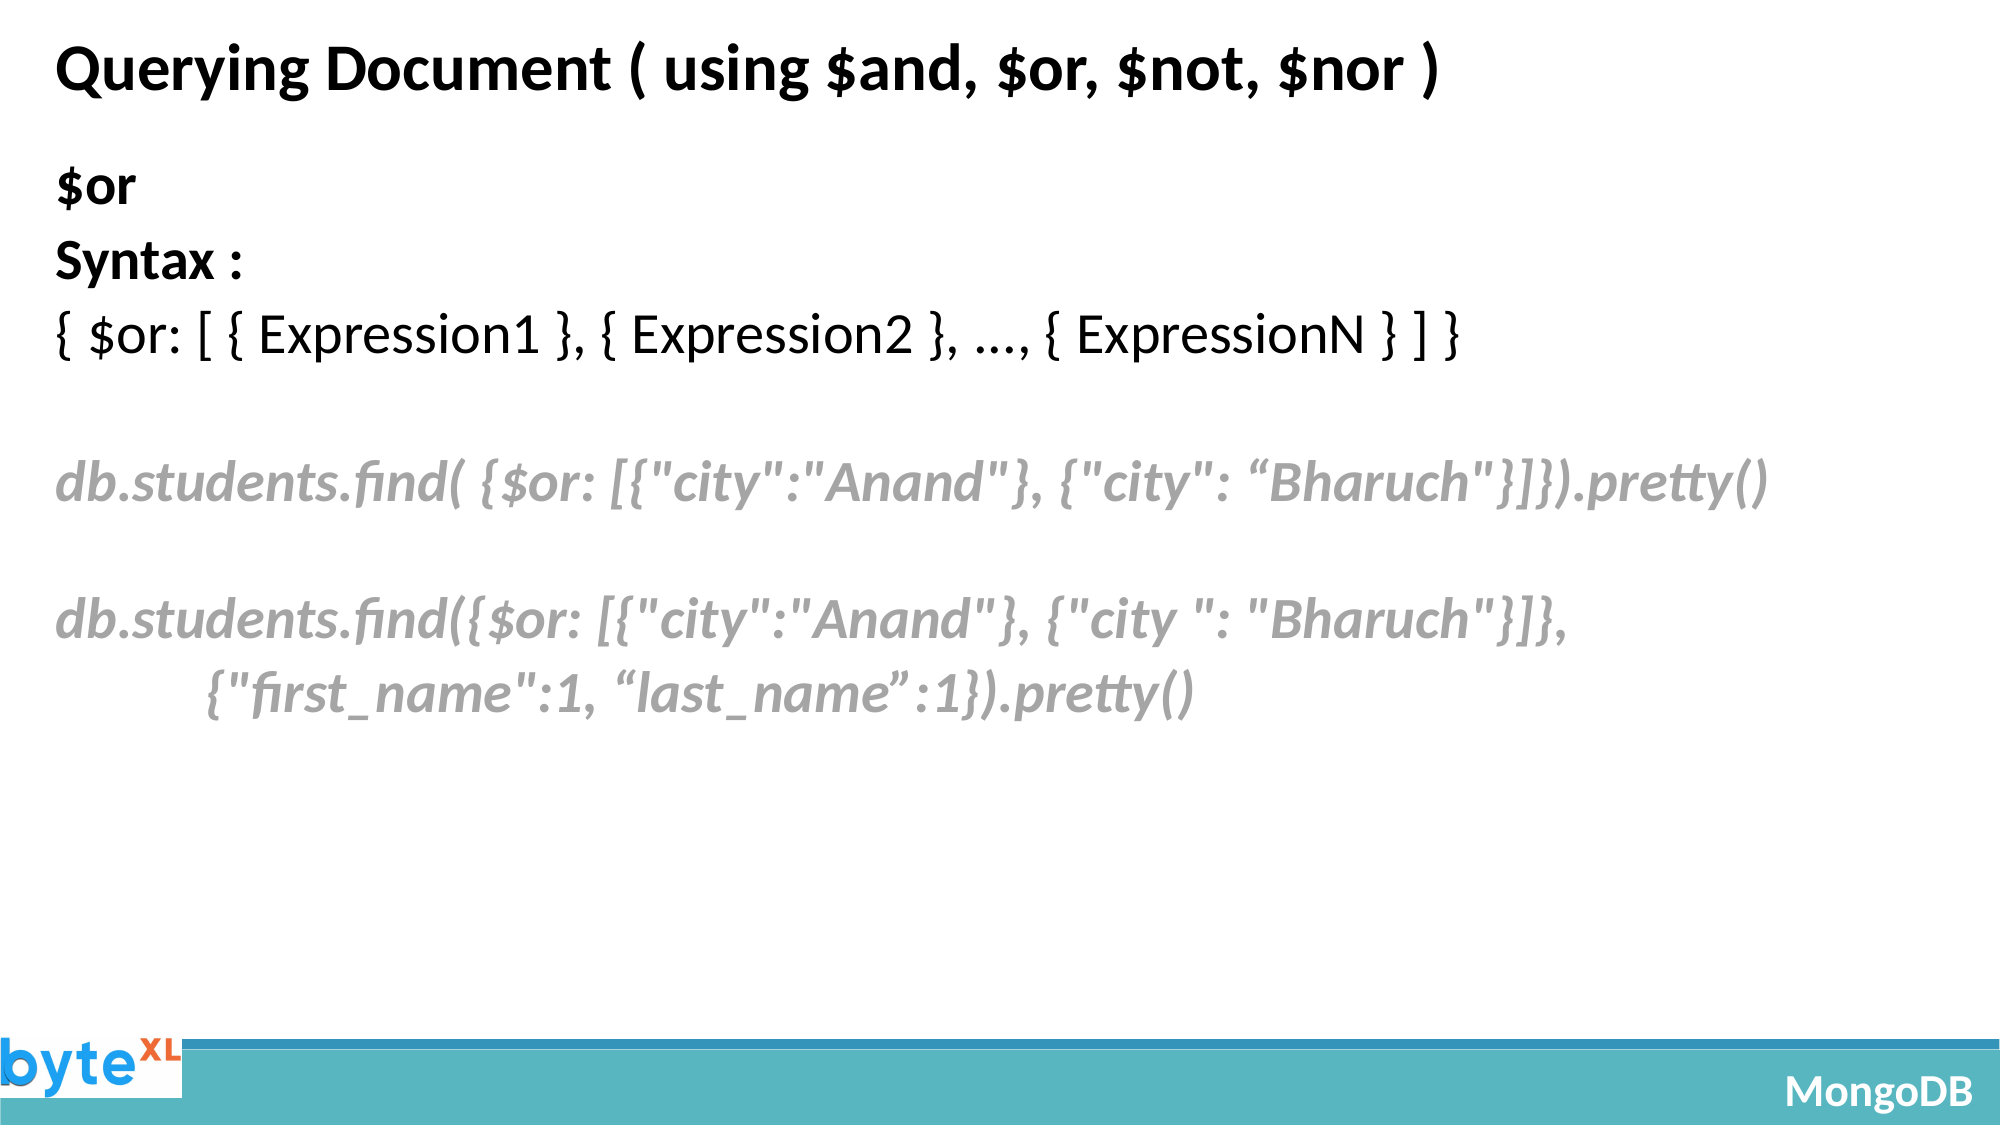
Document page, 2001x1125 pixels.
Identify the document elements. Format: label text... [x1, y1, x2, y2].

picture [0, 1035, 182, 1098]
text_box MongoDB [1769, 1052, 1992, 1123]
text_box Querying Document ( using $and, $or, $not, $nor ) $or Syntax : { $or: [ { Expression1 }, { Expression2 }, ..., { ExpressionN } ] } db.students.find( {$or: [{"city":"Anand"}, {"city": “Bharuch"}]}).pretty() db.students.find({$or: [{"city":"Anand"}, {"city ": "Bharuch"}]}, {"first_name":1, “last_name”:1}).pretty() [40, 15, 1953, 732]
